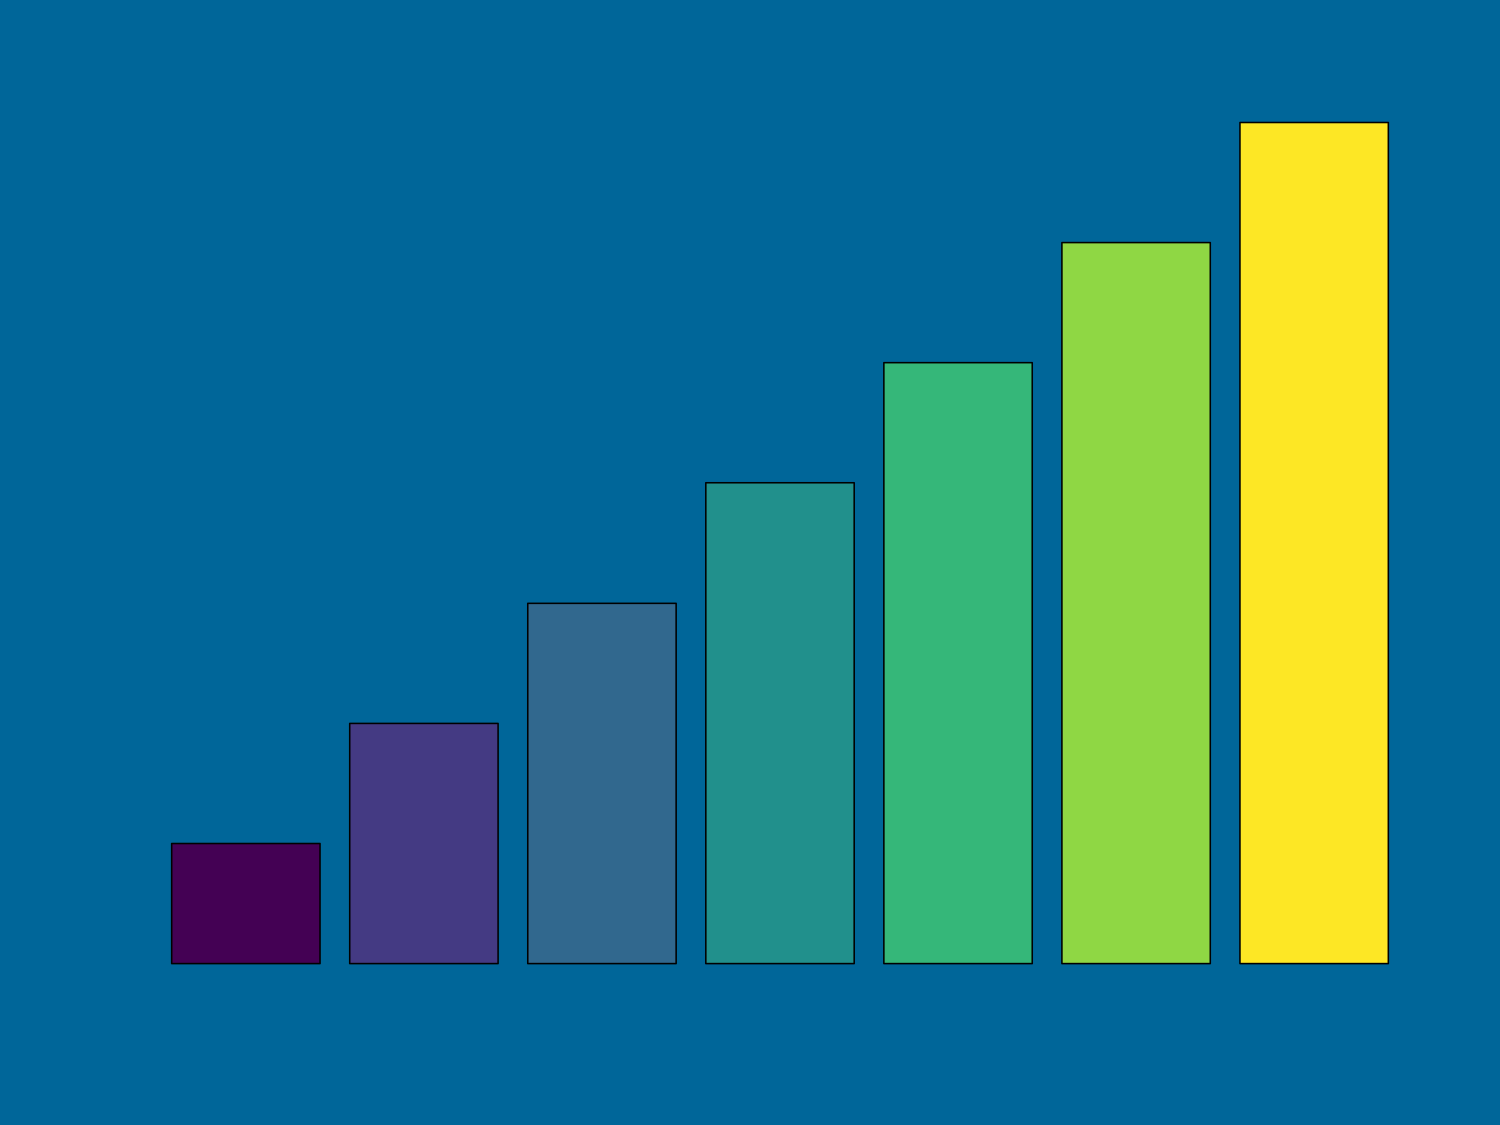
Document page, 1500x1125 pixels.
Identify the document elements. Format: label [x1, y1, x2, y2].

list [0, 0, 1500, 1125]
